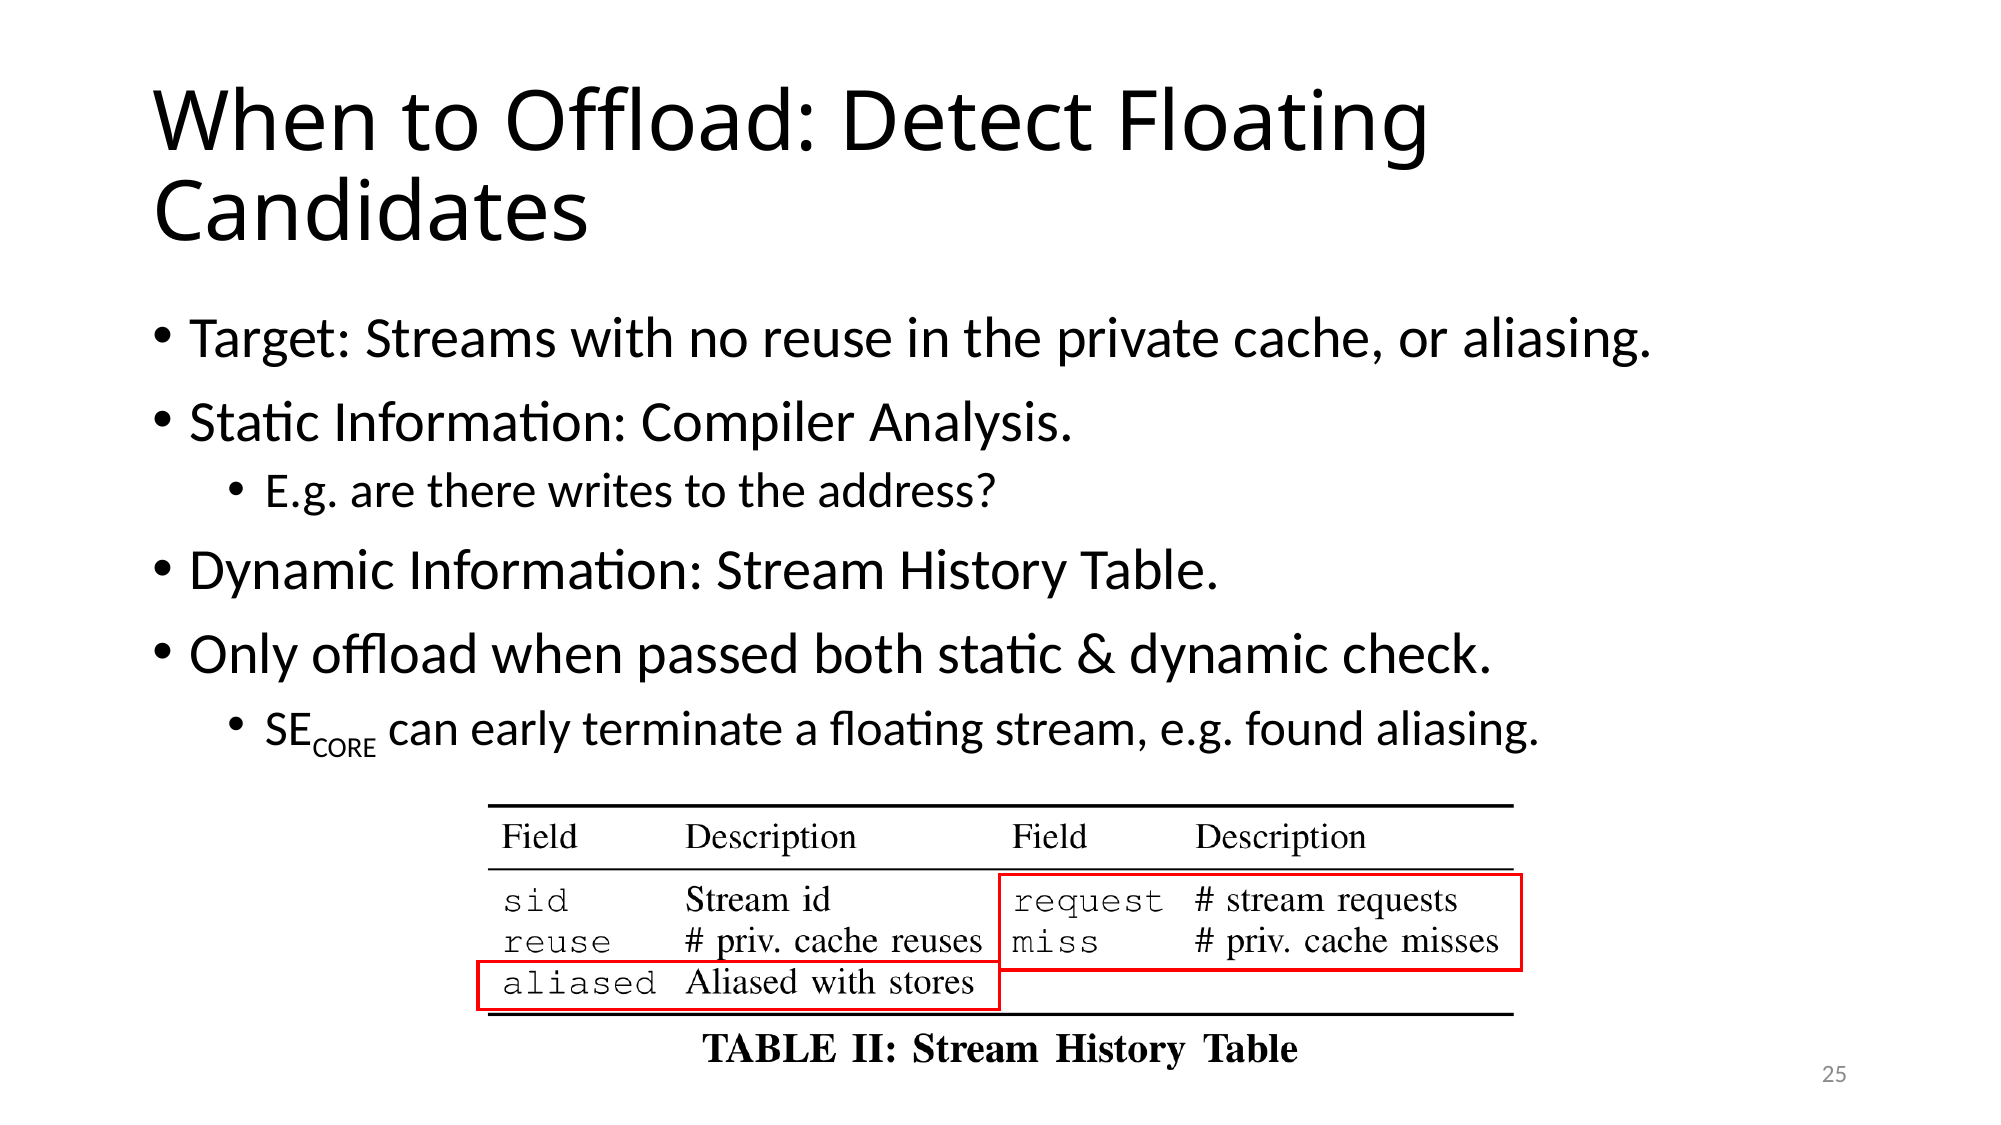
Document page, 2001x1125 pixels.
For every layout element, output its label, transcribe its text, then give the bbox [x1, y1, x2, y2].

slide_number 25 [1412, 1042, 1863, 1103]
title When to Offload: Detect Floating Candidates [137, 59, 1863, 278]
list Target: Streams with no reuse in the private cache, or aliasing. Static Information: Compiler Analysis. E.g. are there writes to the address? Dynamic Information: Stream History Table. Only offload when passed both static & dynamic check. SECORE can early terminate a floating stream, e.g. found aliasing. [137, 299, 1863, 1014]
picture [477, 790, 1522, 1073]
